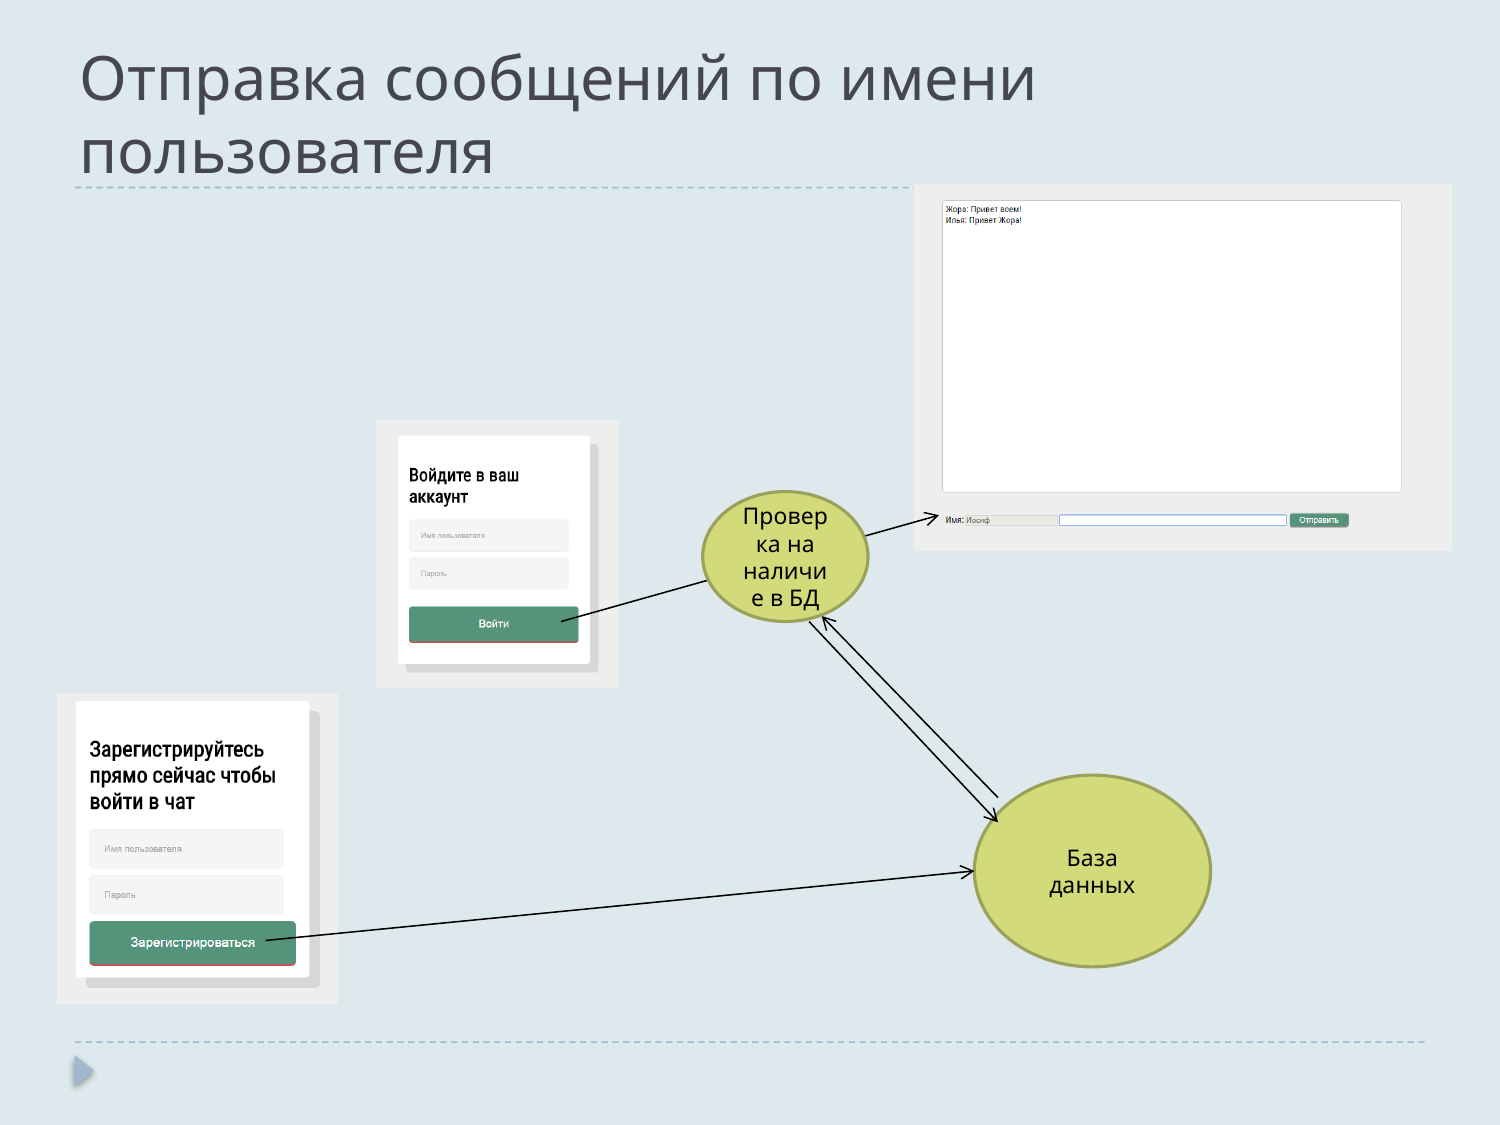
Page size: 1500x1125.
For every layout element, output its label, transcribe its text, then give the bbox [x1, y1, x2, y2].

text_box Проверка на наличие в БД [720, 490, 851, 514]
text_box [808, 621, 999, 823]
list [914, 184, 1452, 551]
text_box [560, 514, 940, 622]
title Отправка сообщений по имени пользователя [64, 30, 1415, 194]
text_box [265, 870, 975, 941]
text_box База данных [972, 773, 1213, 969]
picture [376, 420, 619, 689]
picture [57, 692, 339, 1004]
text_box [821, 615, 999, 621]
